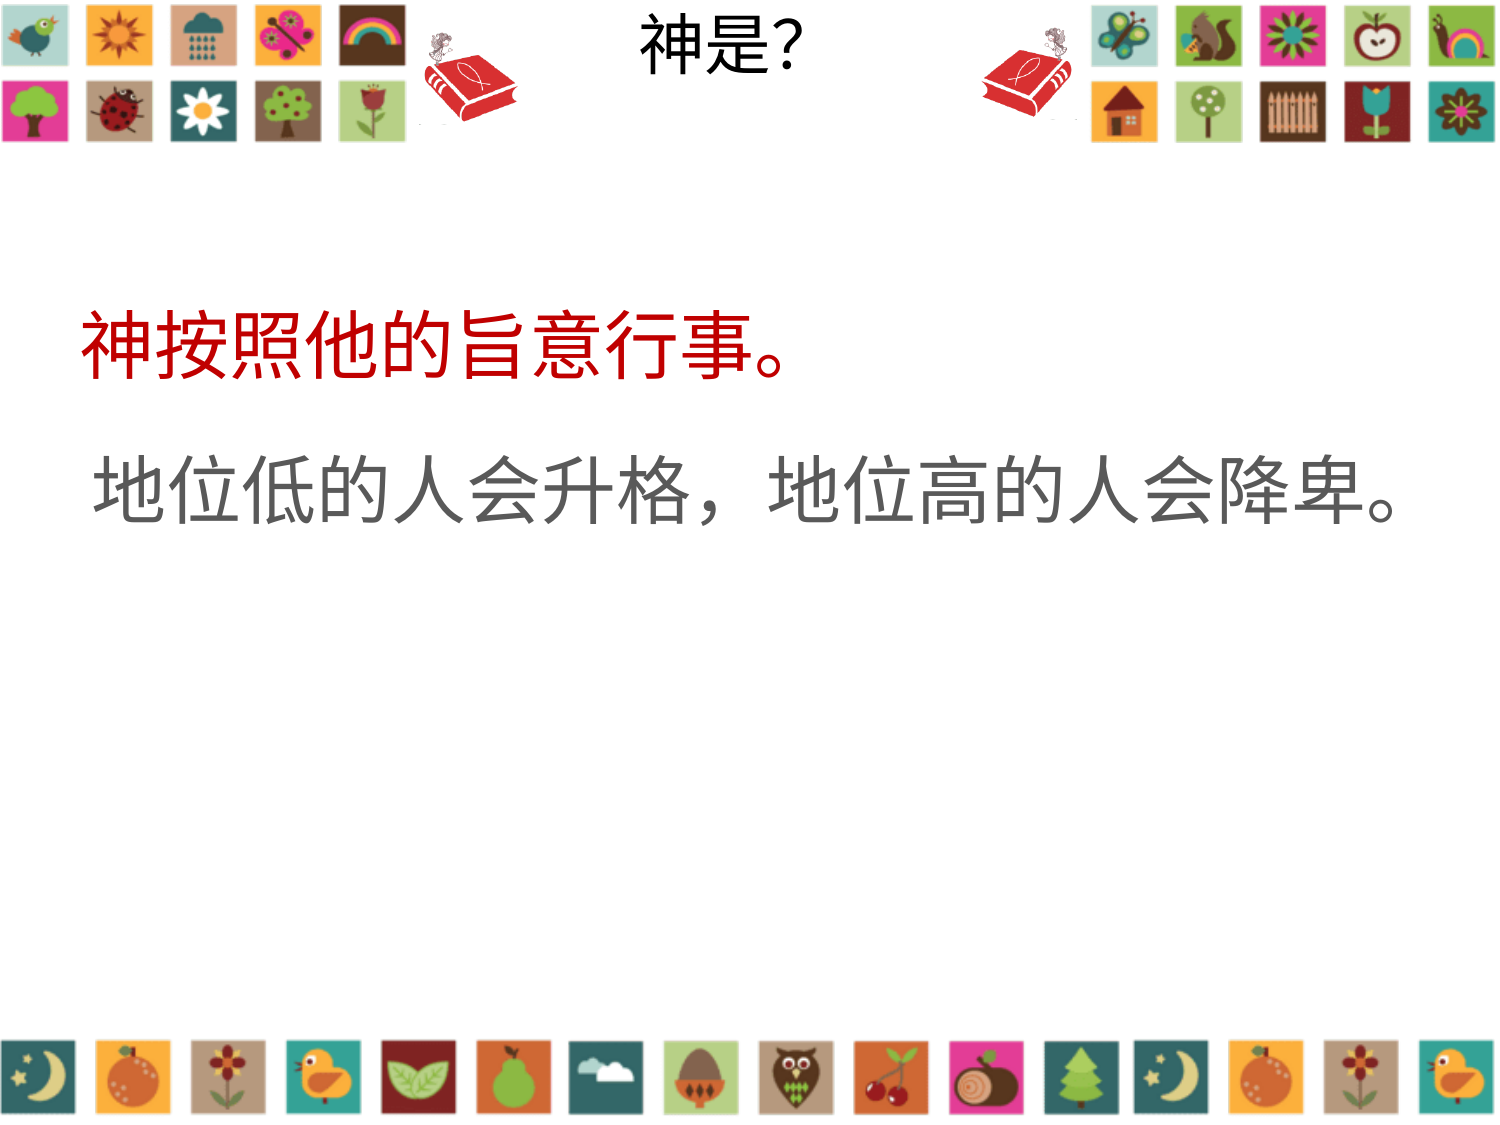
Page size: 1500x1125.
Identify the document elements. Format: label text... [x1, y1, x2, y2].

text_box 神是？ [414, 0, 1080, 91]
text_box 地位低的人会升格，地位高的人会降卑。 [76, 436, 1424, 542]
picture [0, 3, 550, 150]
picture [950, 3, 1500, 150]
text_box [0, 1028, 1500, 1118]
text_box 神按照他的旨意行事。 [64, 290, 1412, 396]
